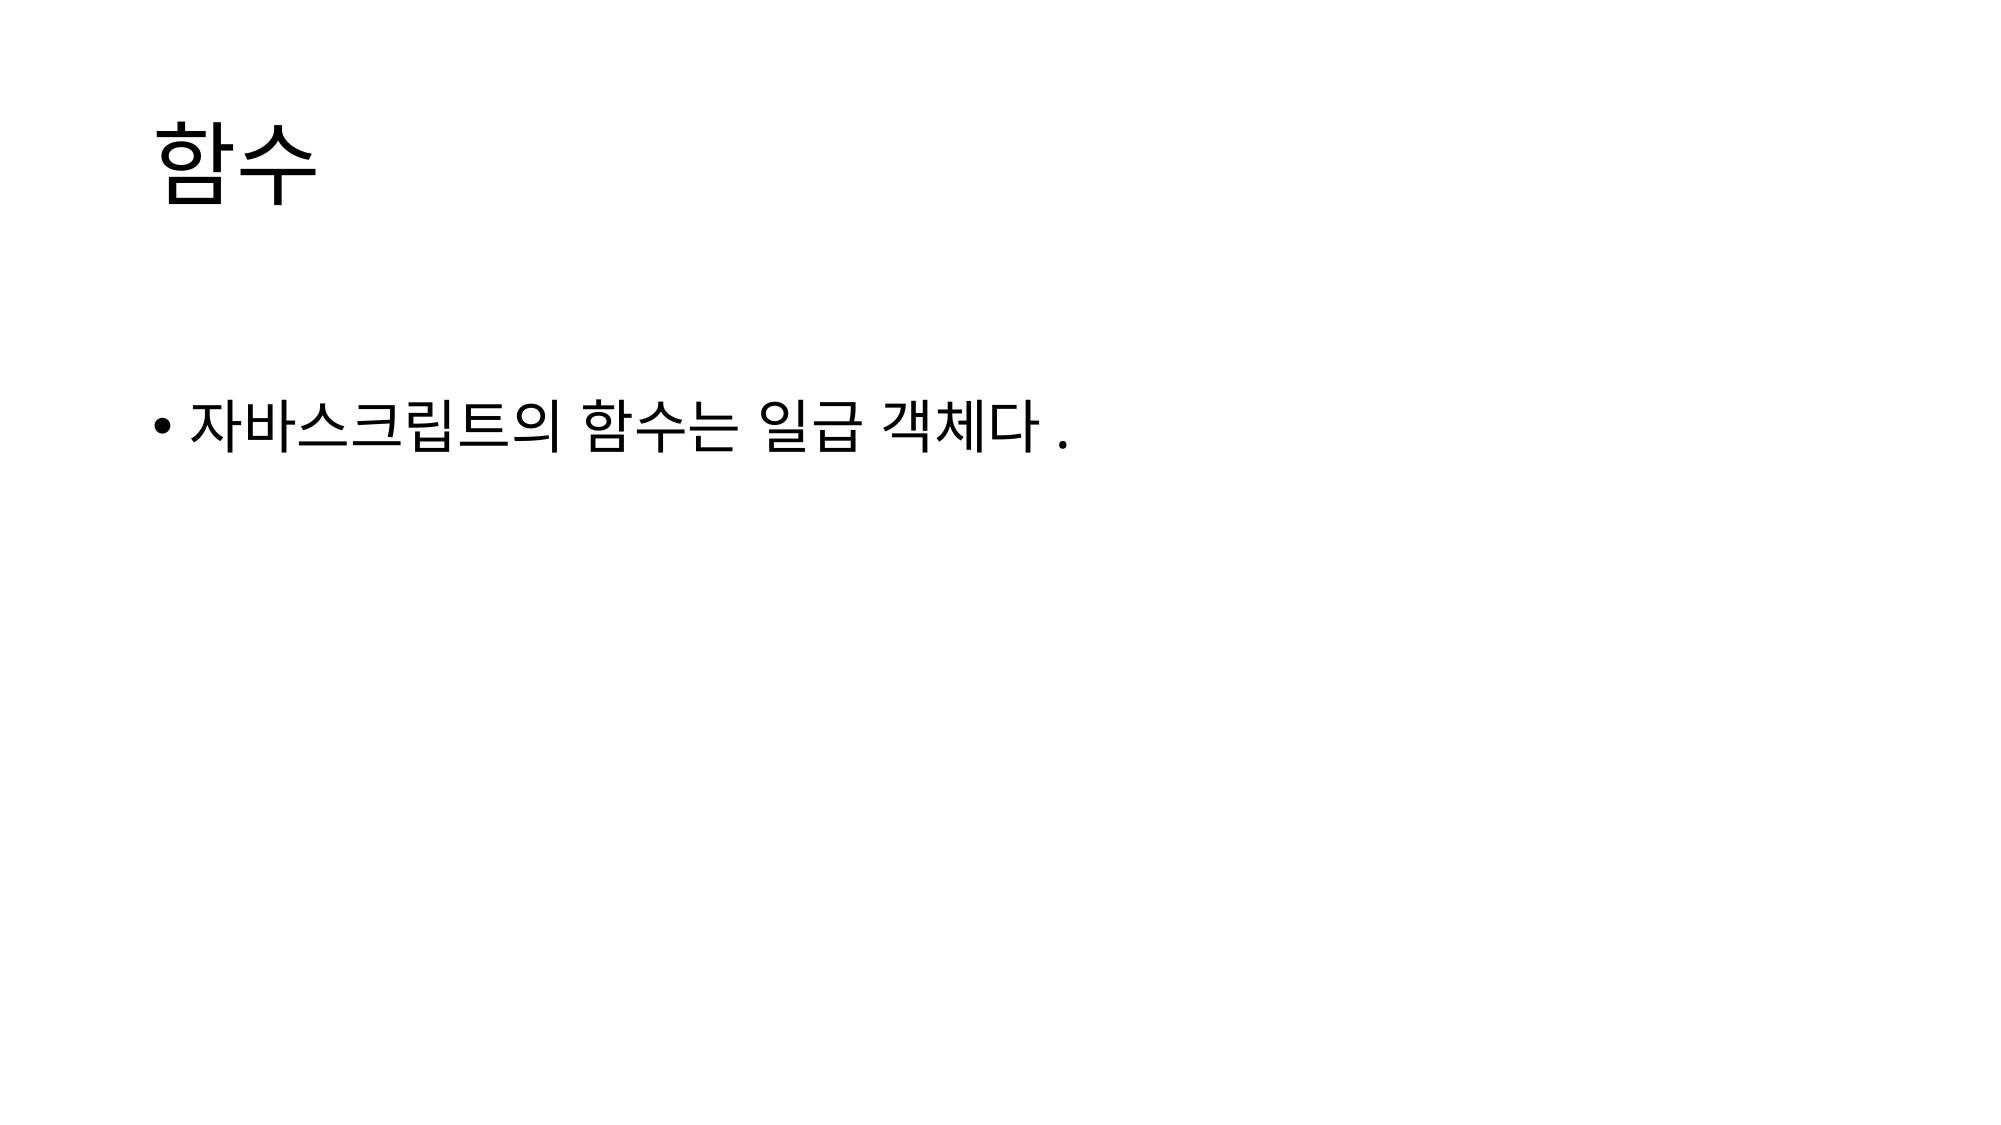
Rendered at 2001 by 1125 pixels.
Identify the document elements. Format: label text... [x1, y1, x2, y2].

title 함수 [137, 59, 1863, 278]
list 자바스크립트의 함수는 일급 객체다. [137, 299, 1863, 1014]
